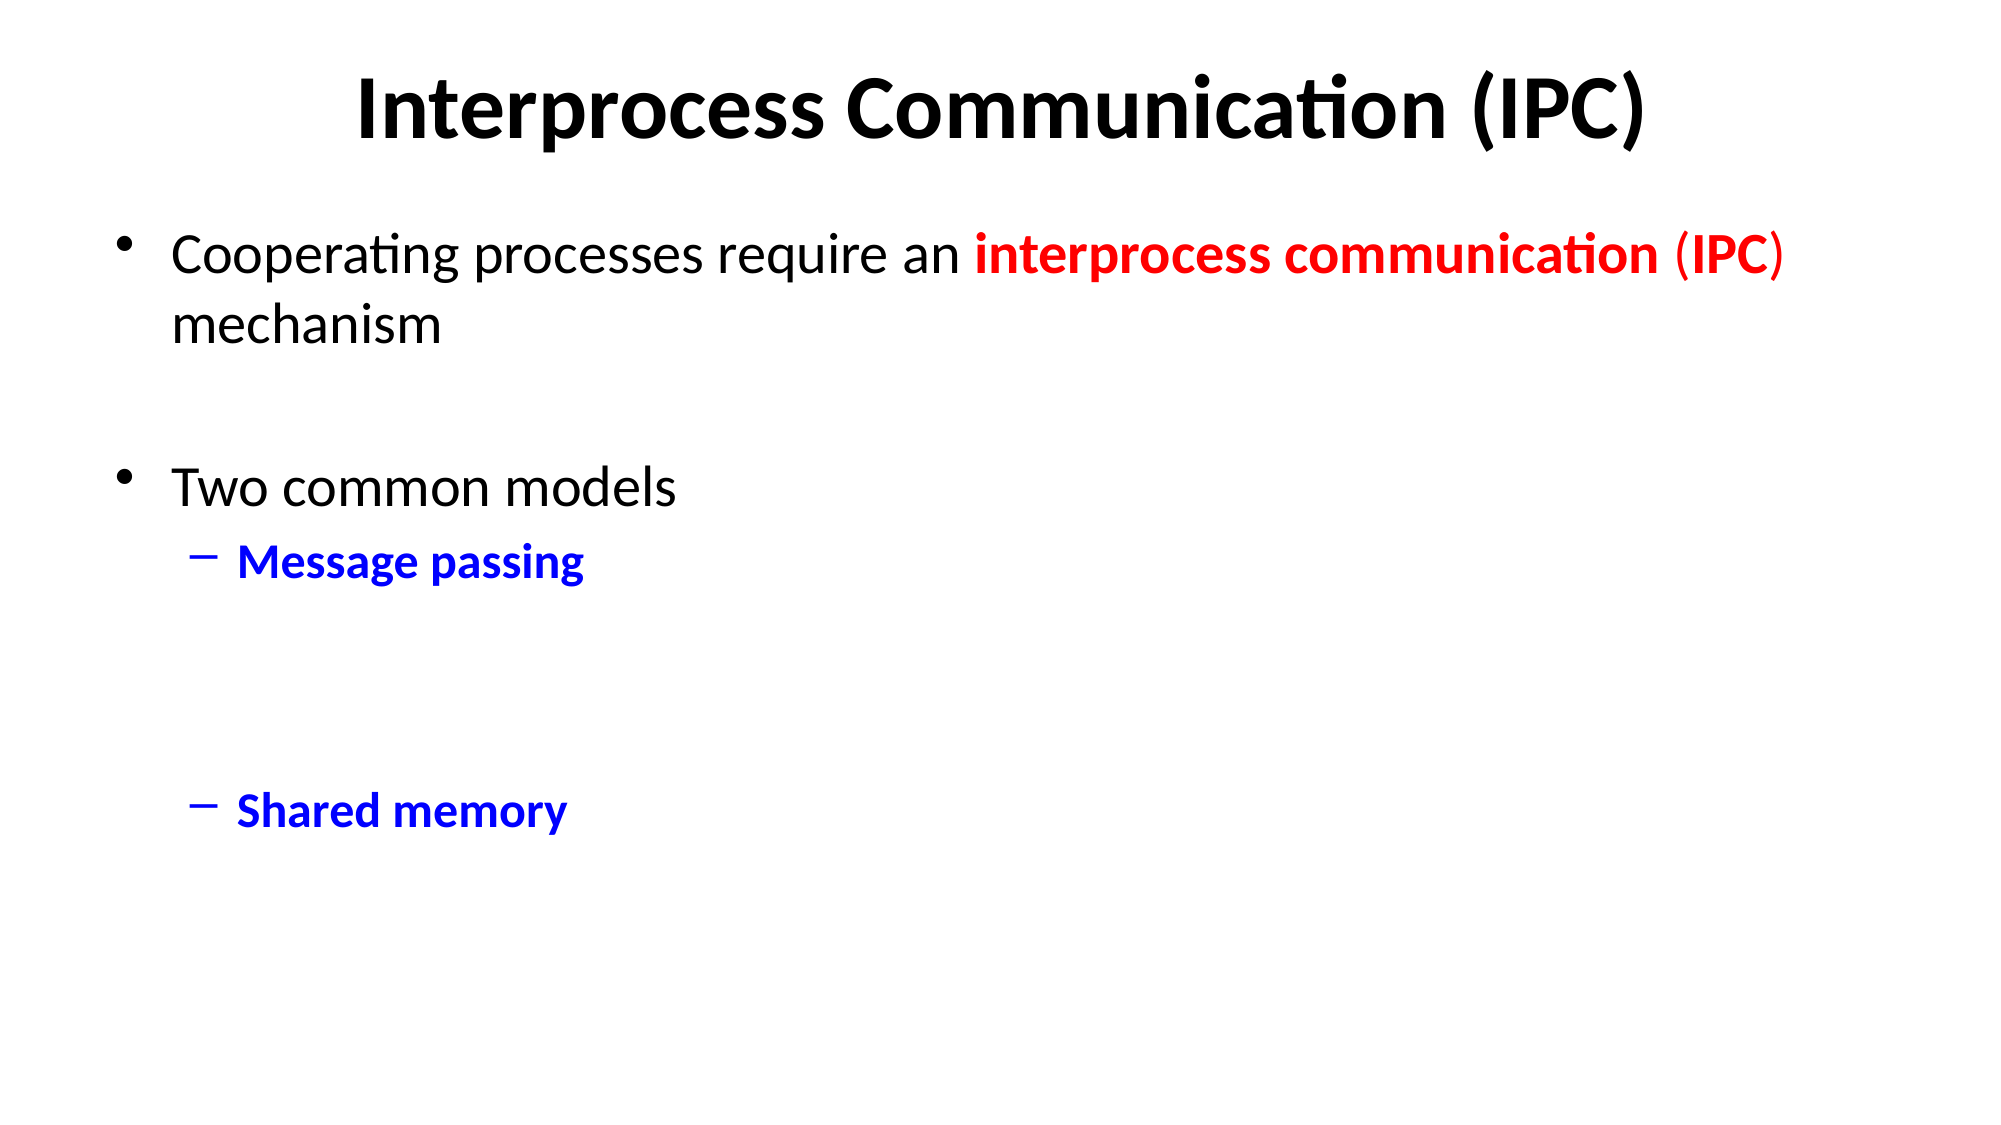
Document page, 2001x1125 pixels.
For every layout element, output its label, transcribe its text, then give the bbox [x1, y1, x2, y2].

list Cooperating processes require an interprocess communication (IPC) mechanism Two common models Message passing Shared memory [99, 207, 1901, 1006]
title Interprocess Communication (IPC) [102, 7, 1903, 196]
